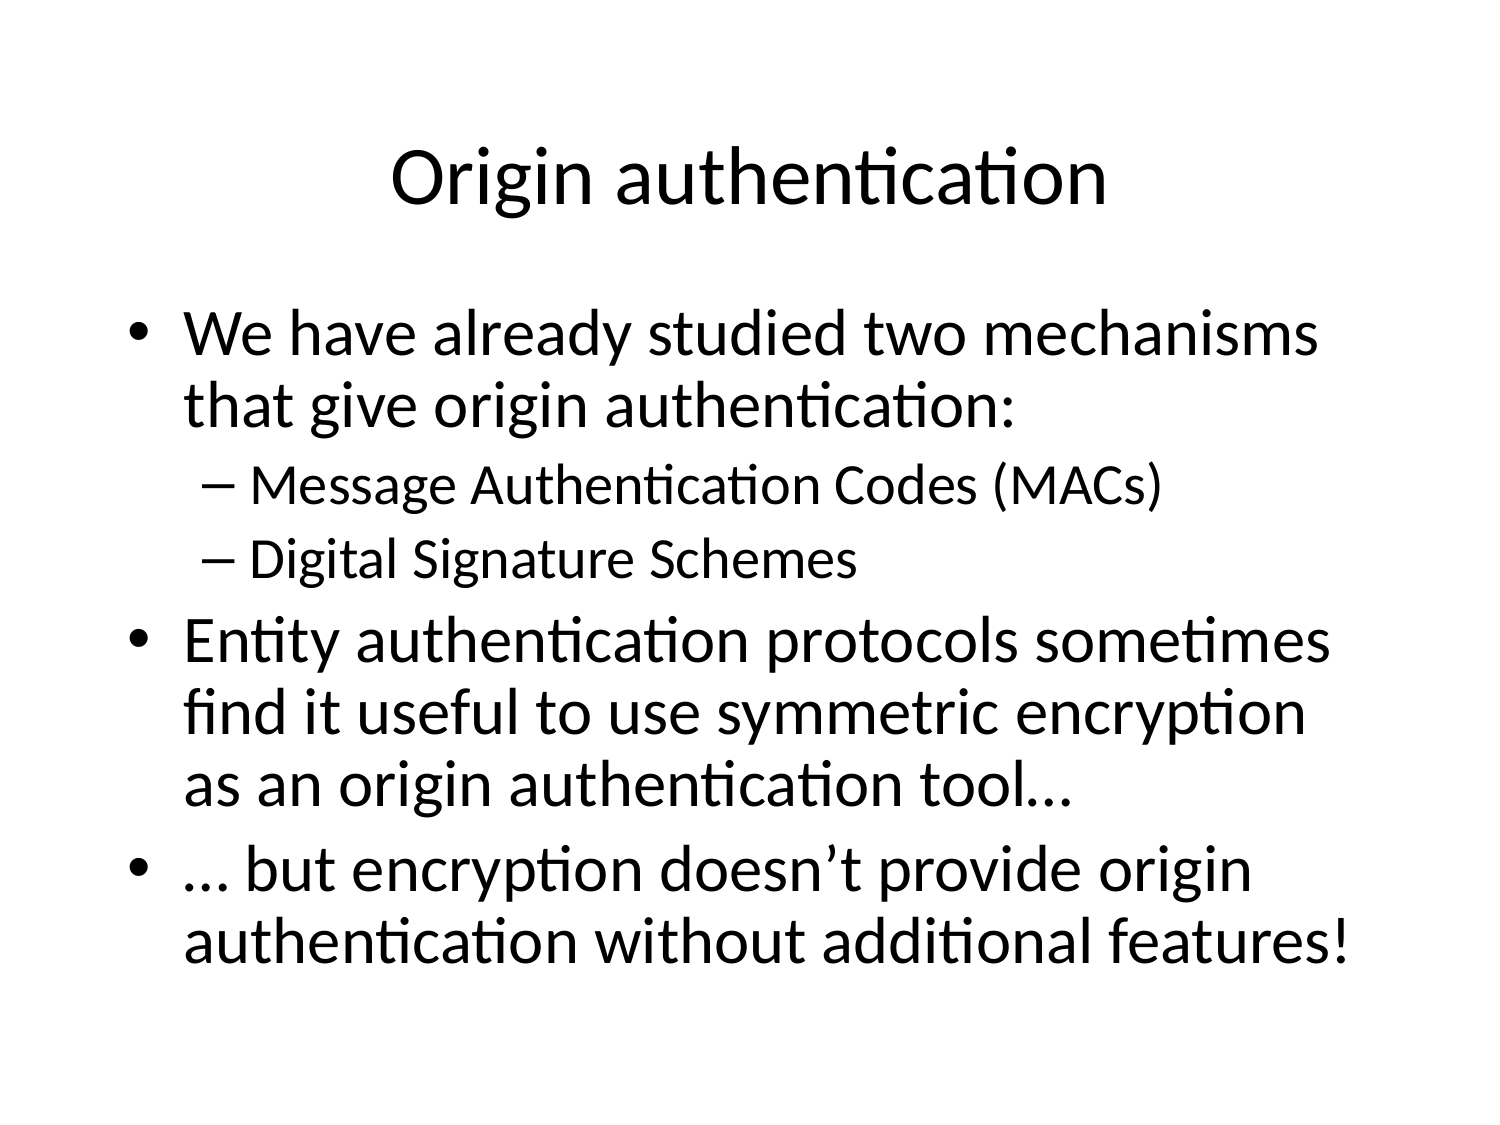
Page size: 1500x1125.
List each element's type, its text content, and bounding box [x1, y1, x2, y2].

list We have already studied two mechanisms that give origin authentication: Message Authentication Codes (MACs) Digital Signature Schemes Entity authentication protocols sometimes find it useful to use symmetric encryption as an origin authentication tool… … but encryption doesn’t provide origin authentication without additional features! [112, 290, 1388, 1004]
title Origin authentication [189, 113, 1311, 230]
